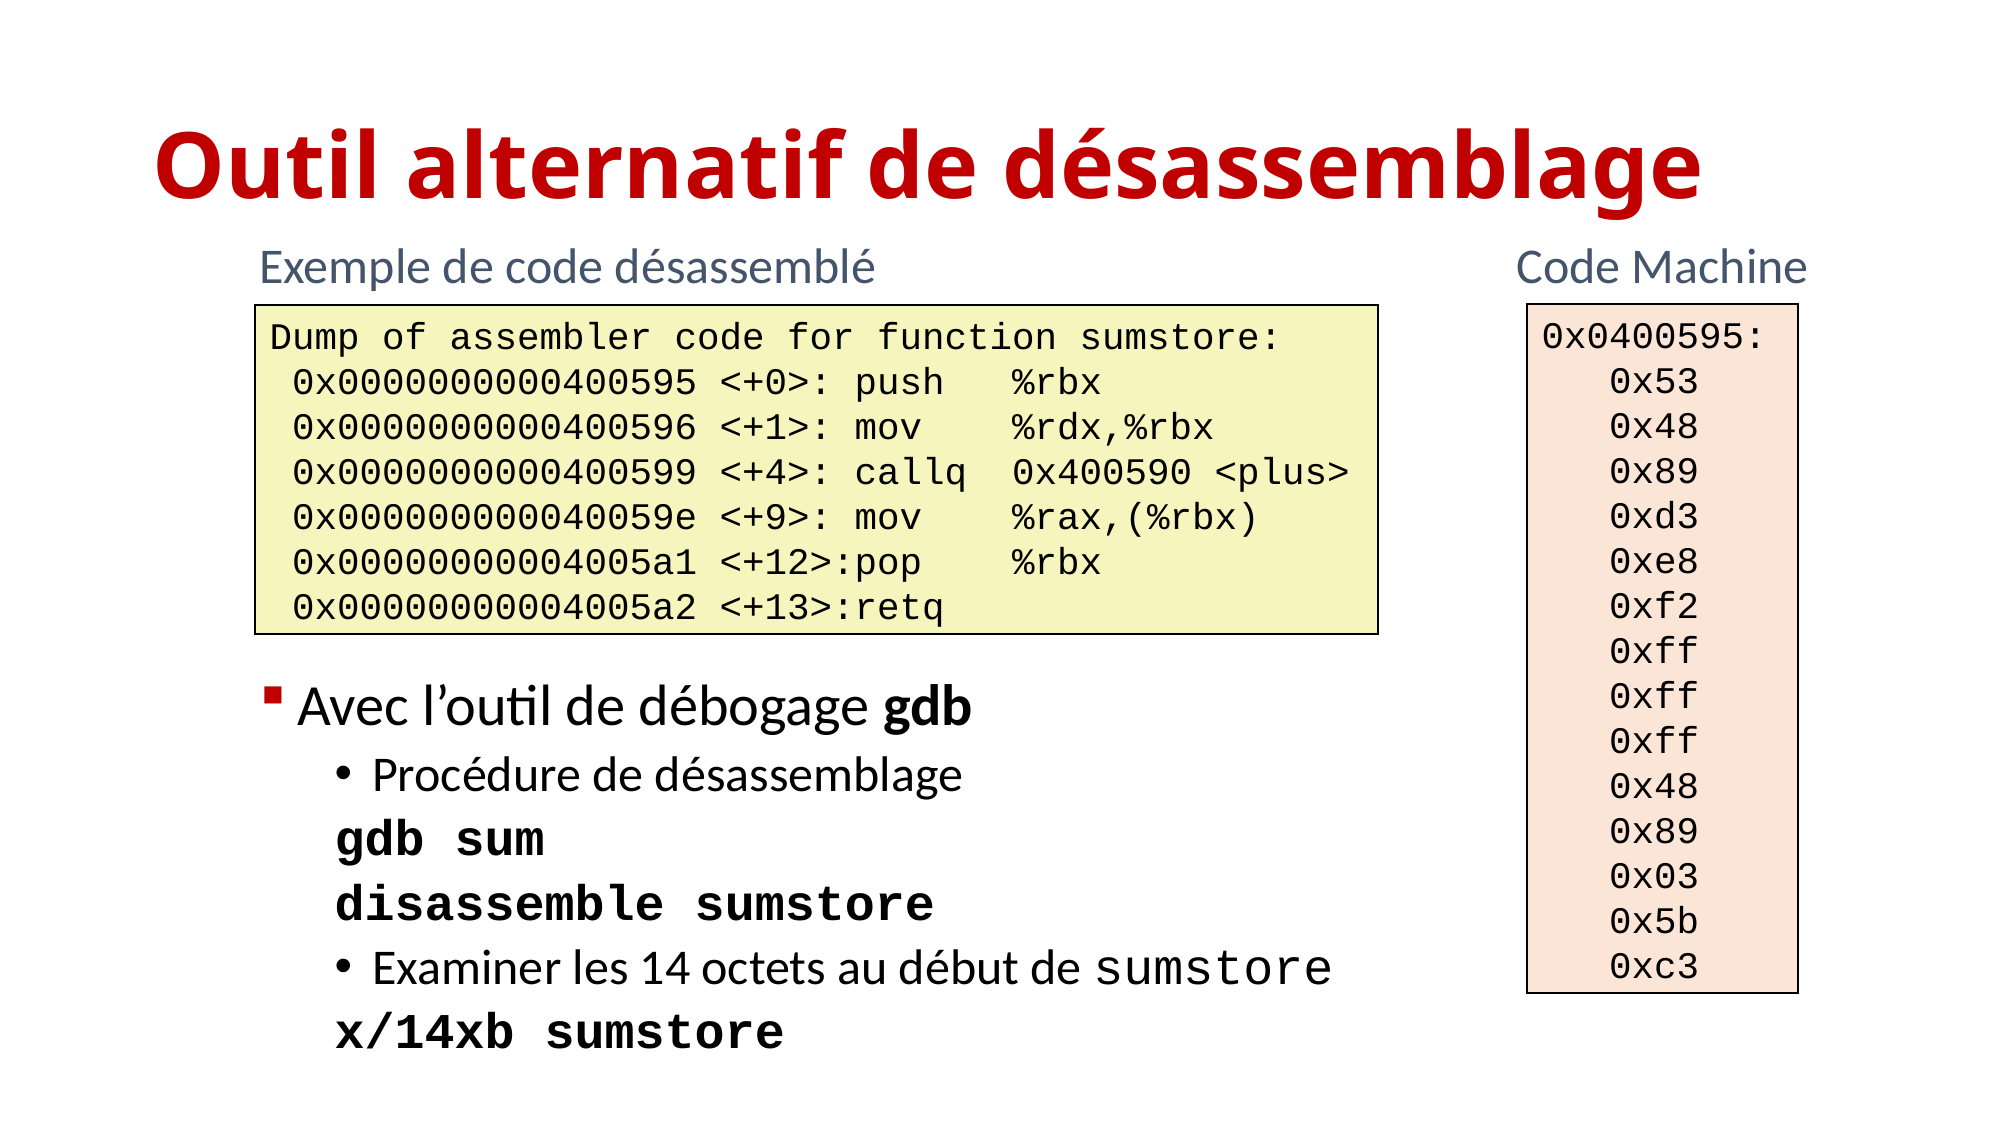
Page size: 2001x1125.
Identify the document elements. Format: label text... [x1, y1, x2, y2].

title Outil alternatif de désassemblage [137, 59, 1863, 278]
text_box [1477, 225, 1848, 1001]
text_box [244, 225, 1378, 638]
text_box Avec l’outil de débogage gdb Procédure de désassemblage gdb sum disassemble sumstore Examiner les 14 octets au début de sumstore x/14xb sumstore [244, 667, 1822, 1086]
